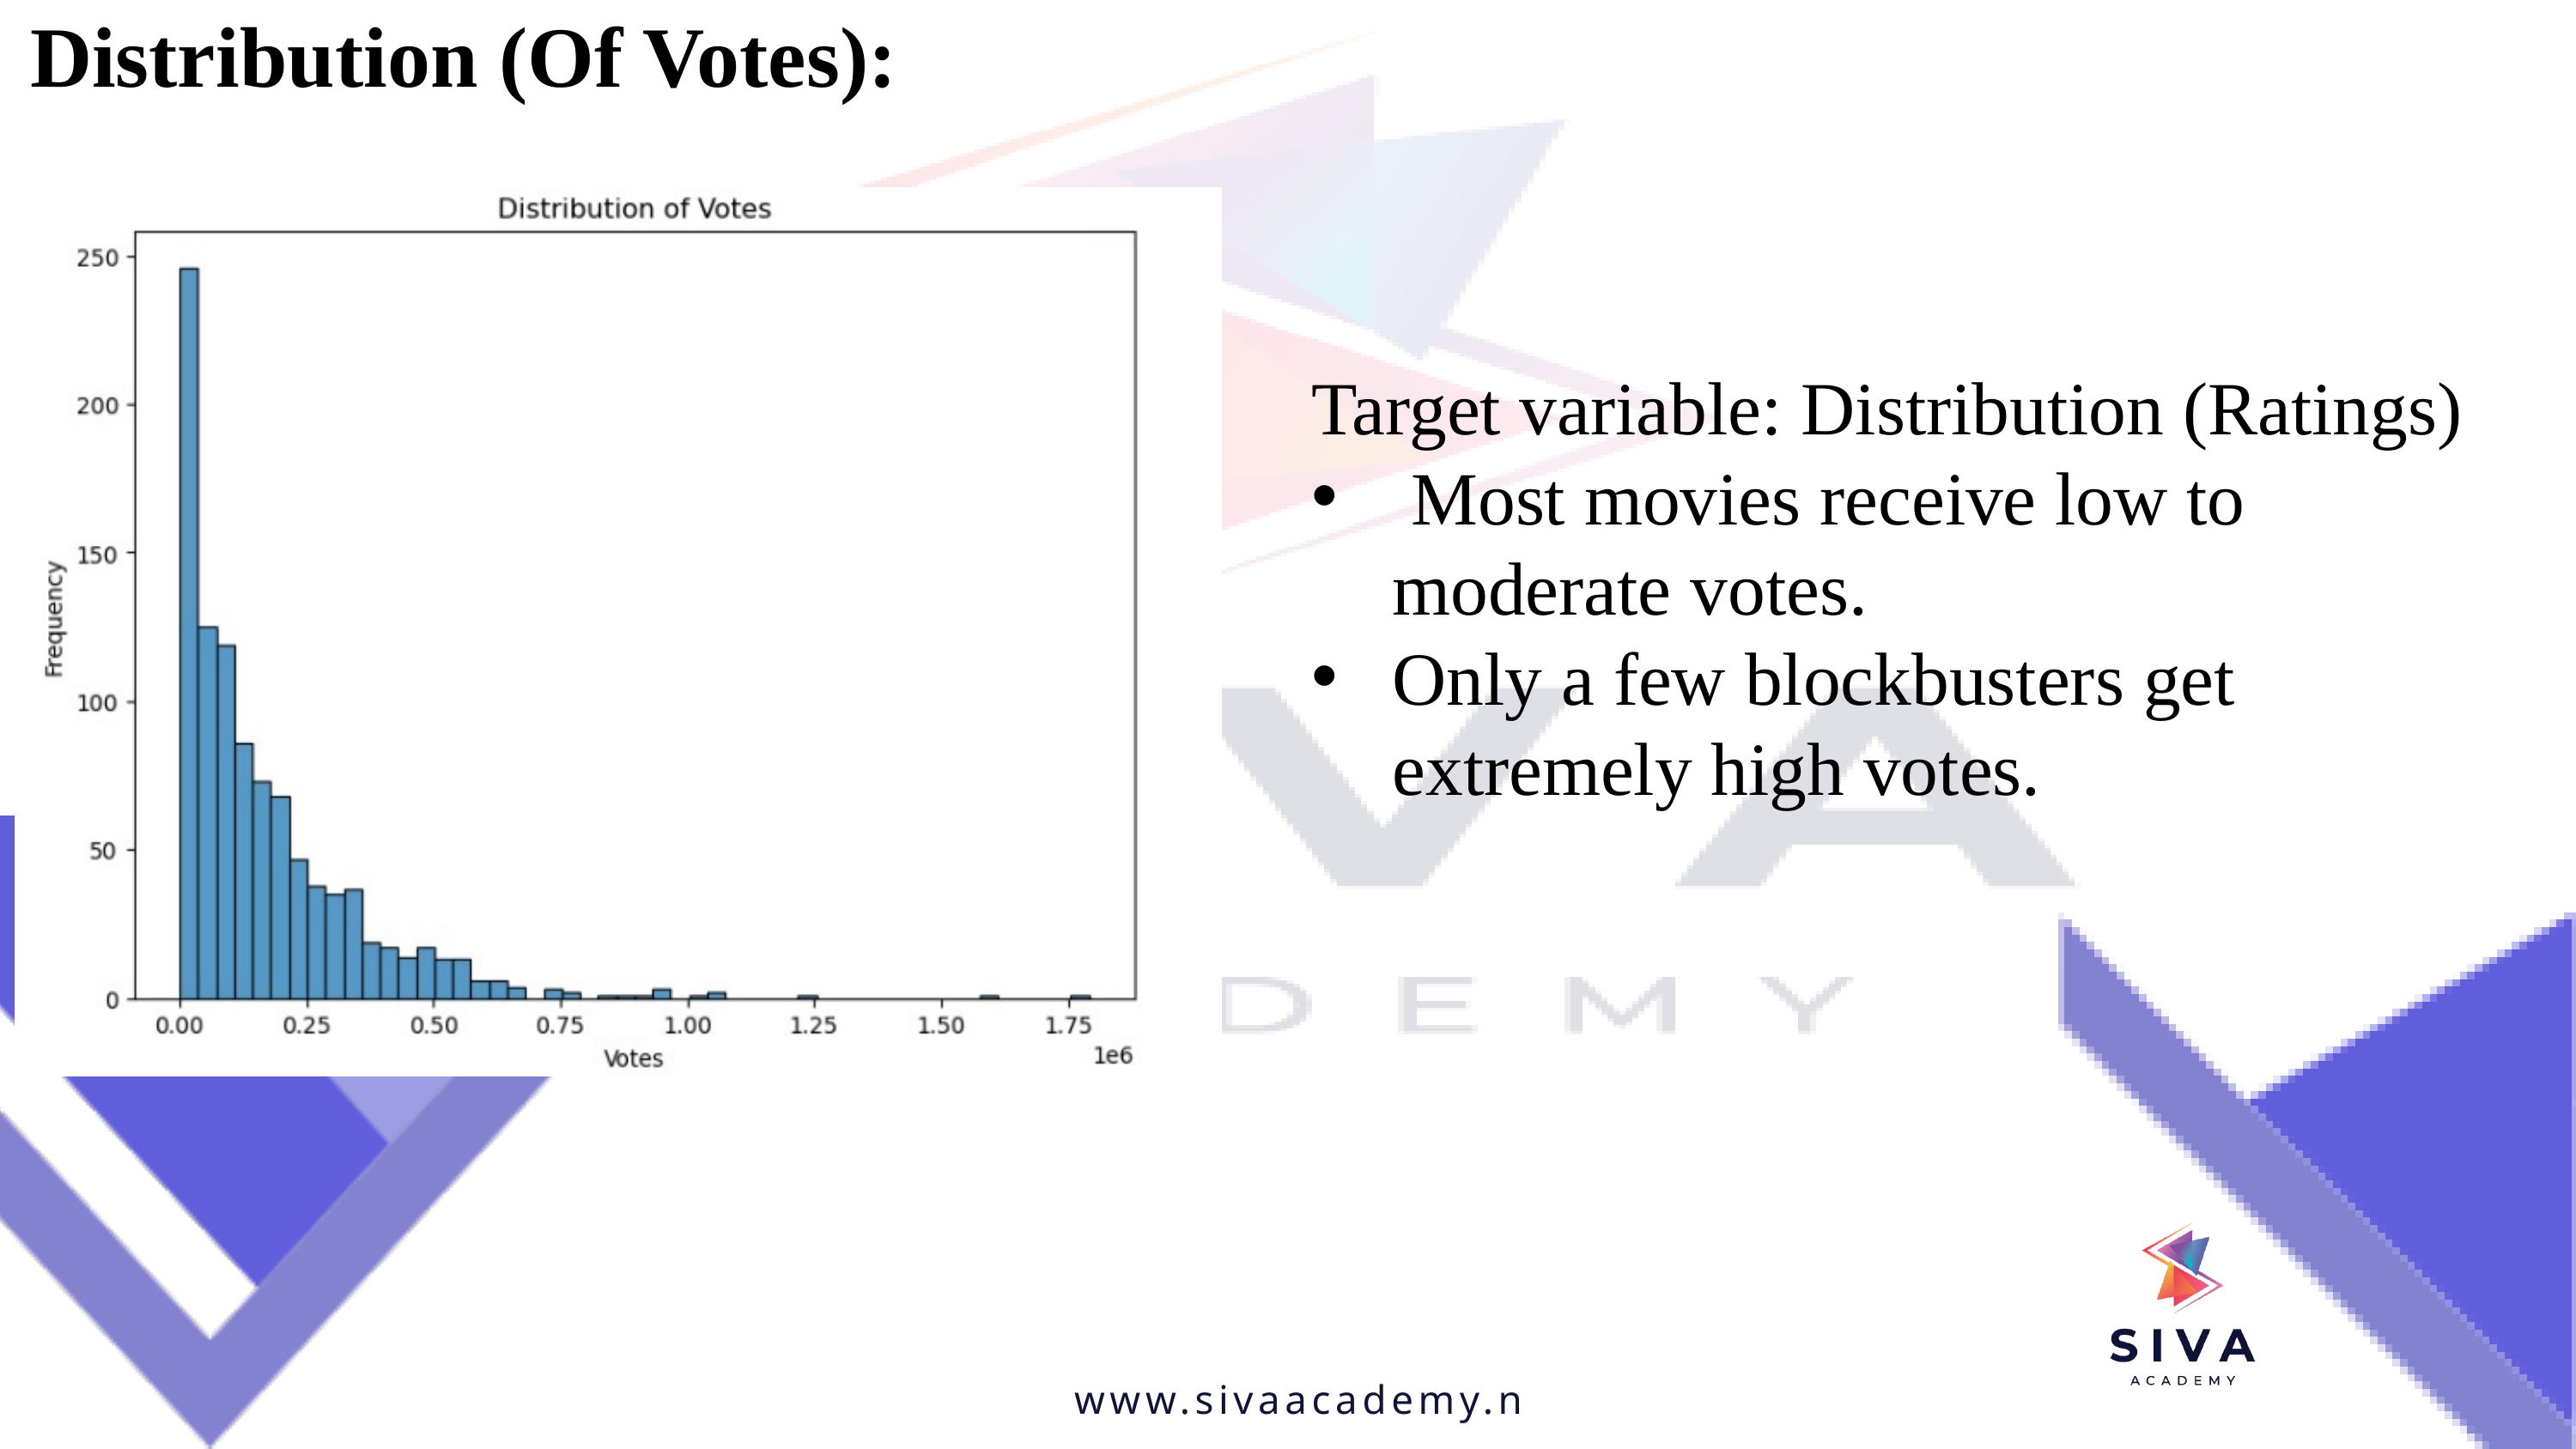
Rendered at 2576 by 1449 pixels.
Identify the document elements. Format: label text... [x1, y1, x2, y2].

text_box [2069, 1189, 2298, 1418]
text_box [2057, 912, 2576, 1449]
picture [14, 187, 1222, 1076]
text_box Distribution (Of Votes): [0, 0, 2561, 1239]
text_box www.sivaacademy.net [1074, 1355, 1552, 1449]
text_box Target variable: Distribution (Ratings) Most movies receive low to moderate votes. Only a few blockbusters get extremely high votes. [1331, 353, 2512, 817]
text_box [492, 136, 2083, 276]
text_box [64, 276, 1331, 1165]
text_box [0, 1239, 793, 1449]
